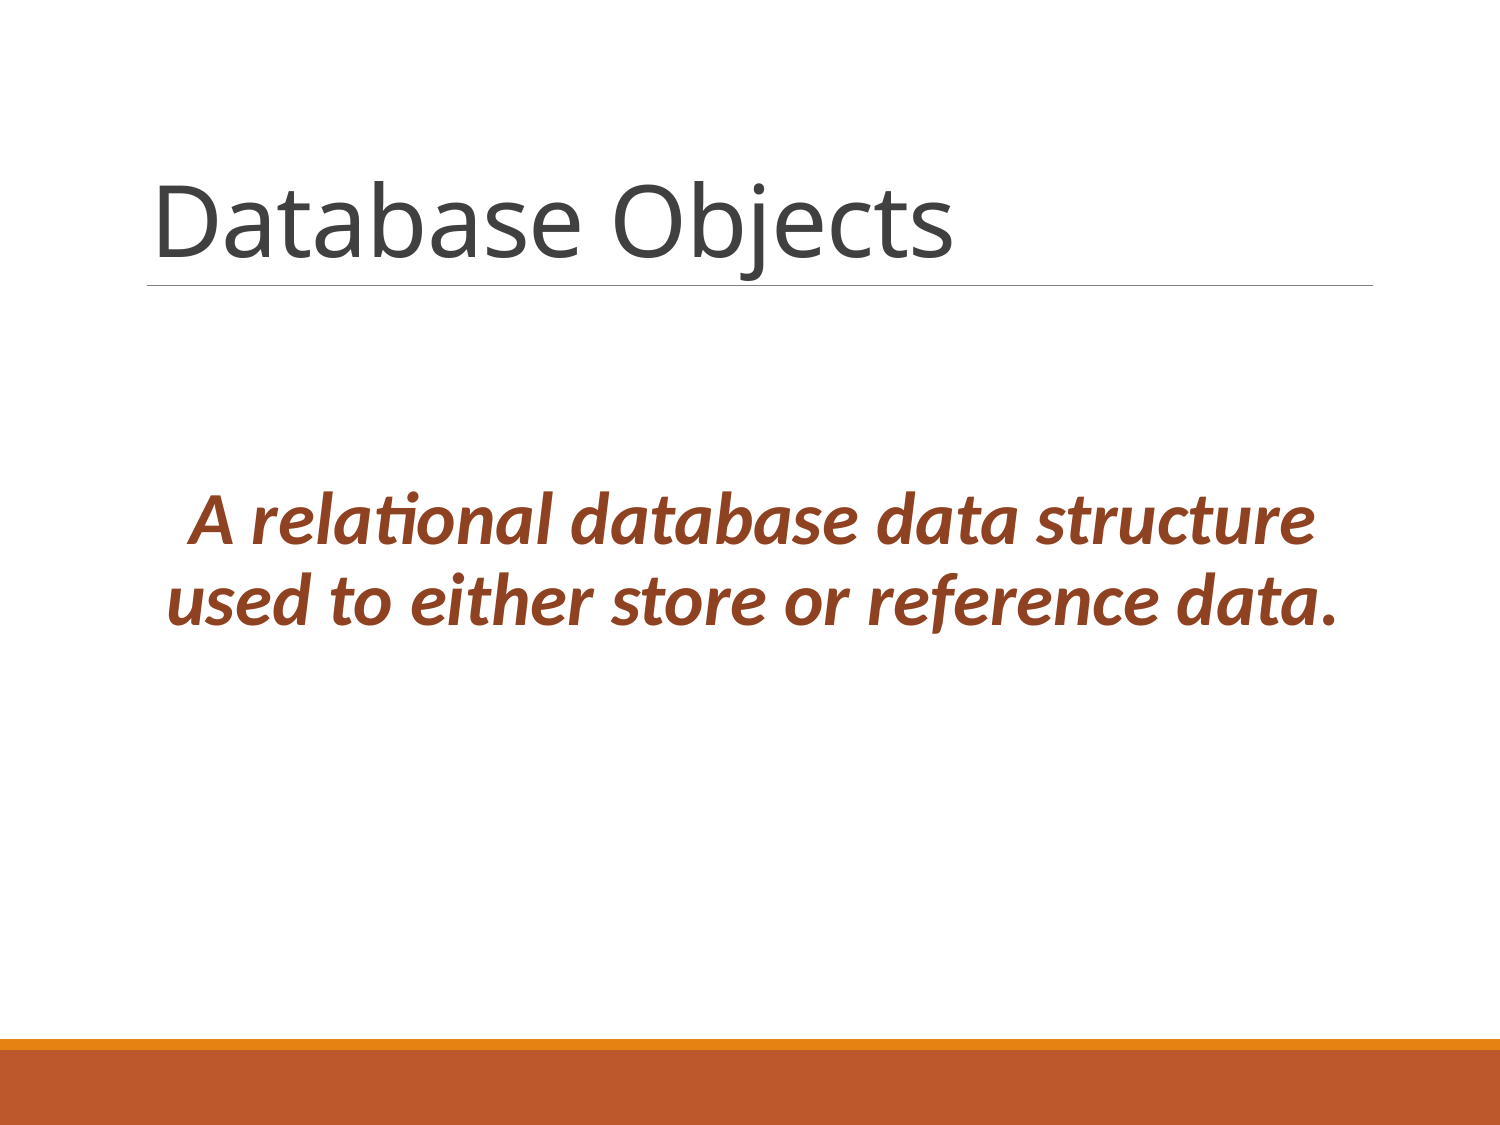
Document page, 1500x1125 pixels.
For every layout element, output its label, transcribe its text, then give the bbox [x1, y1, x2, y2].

list A relational database data structure used to either store or reference data. [135, 472, 1373, 710]
title Database Objects [135, 47, 1373, 285]
